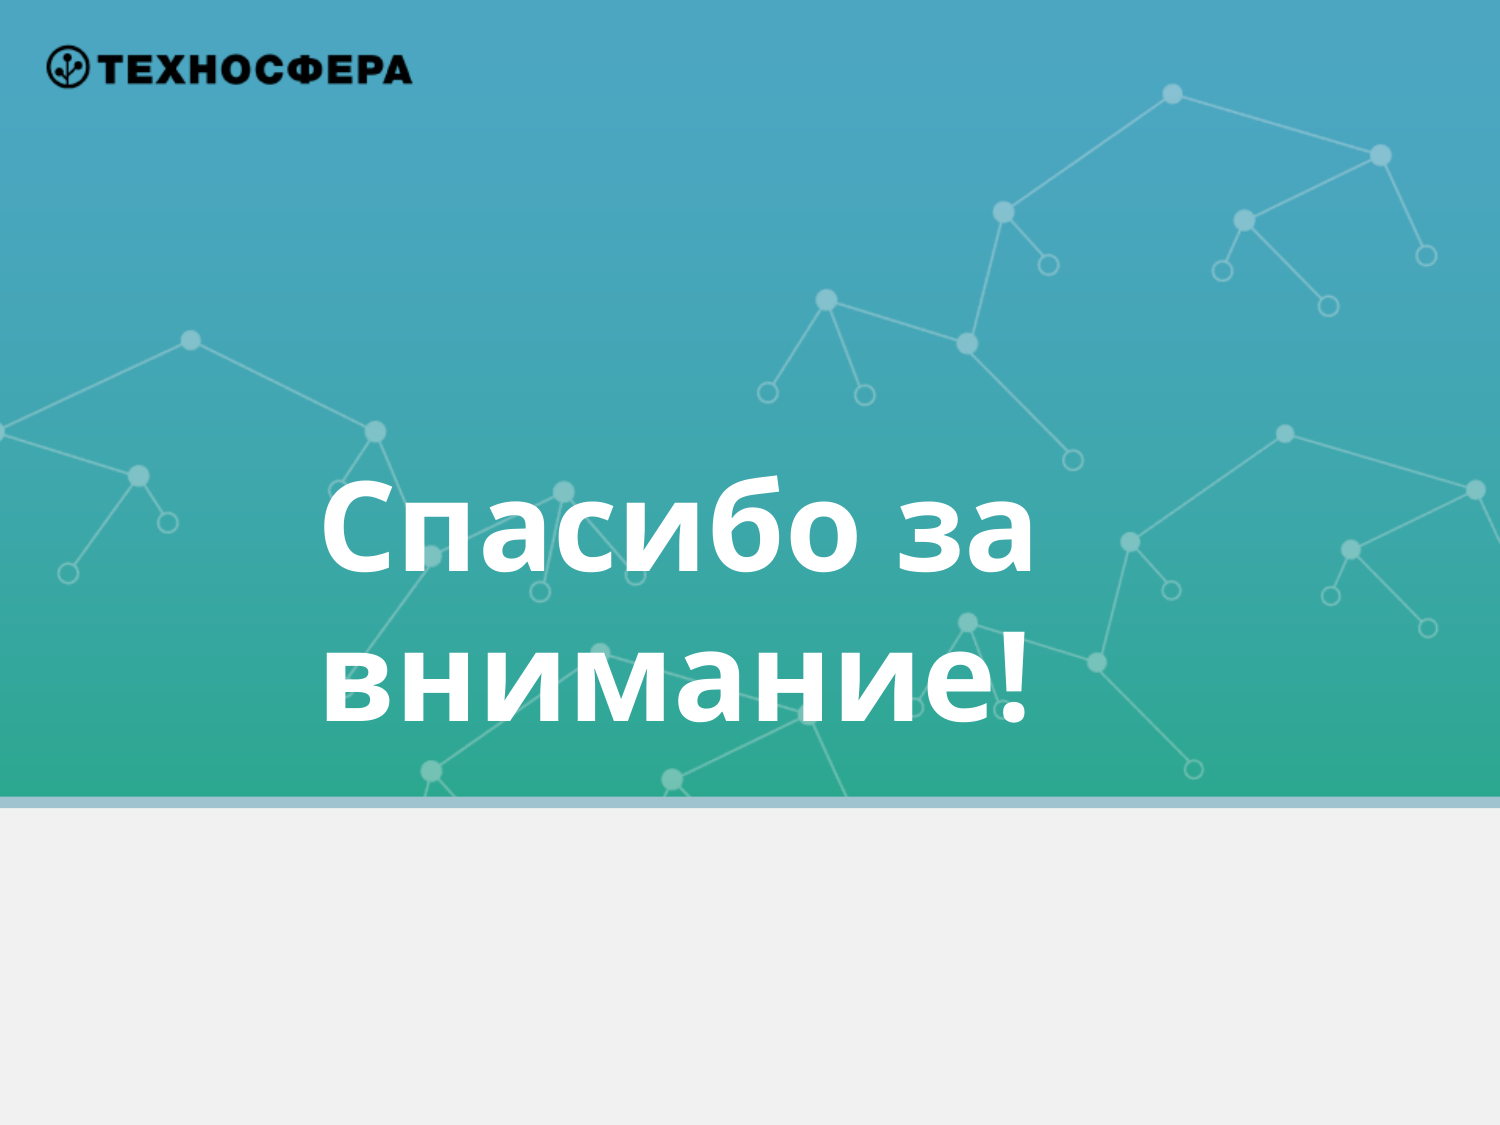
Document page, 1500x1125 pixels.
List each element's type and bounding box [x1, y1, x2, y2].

text_box [75, 604, 1425, 916]
text_box [75, 44, 1425, 233]
picture [0, 0, 1500, 796]
text_box [75, 263, 1425, 575]
